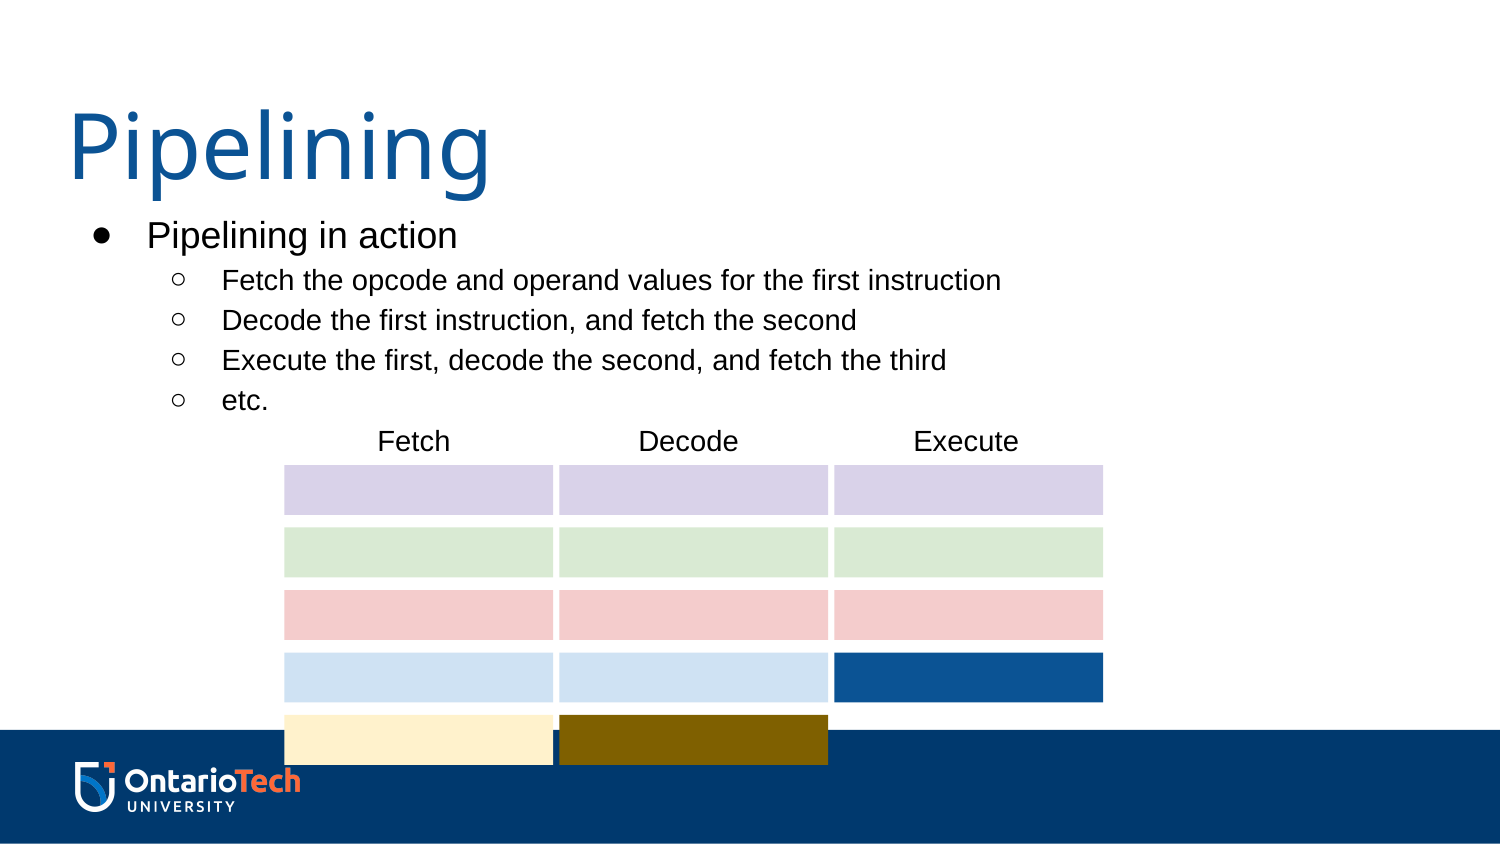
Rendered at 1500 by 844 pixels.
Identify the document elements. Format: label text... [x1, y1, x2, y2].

text_box [559, 652, 829, 703]
text_box Decode [623, 407, 761, 513]
picture [75, 762, 300, 812]
title Pipelining [51, 72, 1449, 167]
text_box [284, 590, 554, 640]
text_box [559, 527, 829, 578]
text_box [834, 652, 1104, 703]
text_box [284, 652, 554, 703]
text_box [284, 714, 554, 765]
list Pipelining in action Fetch the opcode and operand values for the first instruction Decode the first instruction, and fetch the second Execute the first, decode the second, and fetch the third etc. [56, 189, 1361, 401]
text_box Fetch [362, 407, 500, 513]
text_box [834, 465, 1104, 515]
text_box [834, 527, 1104, 578]
text_box [559, 465, 829, 515]
text_box [559, 714, 829, 765]
text_box [284, 527, 554, 578]
text_box Execute [898, 407, 1036, 465]
text_box [559, 590, 829, 640]
text_box [834, 590, 1104, 640]
text_box [284, 465, 554, 515]
